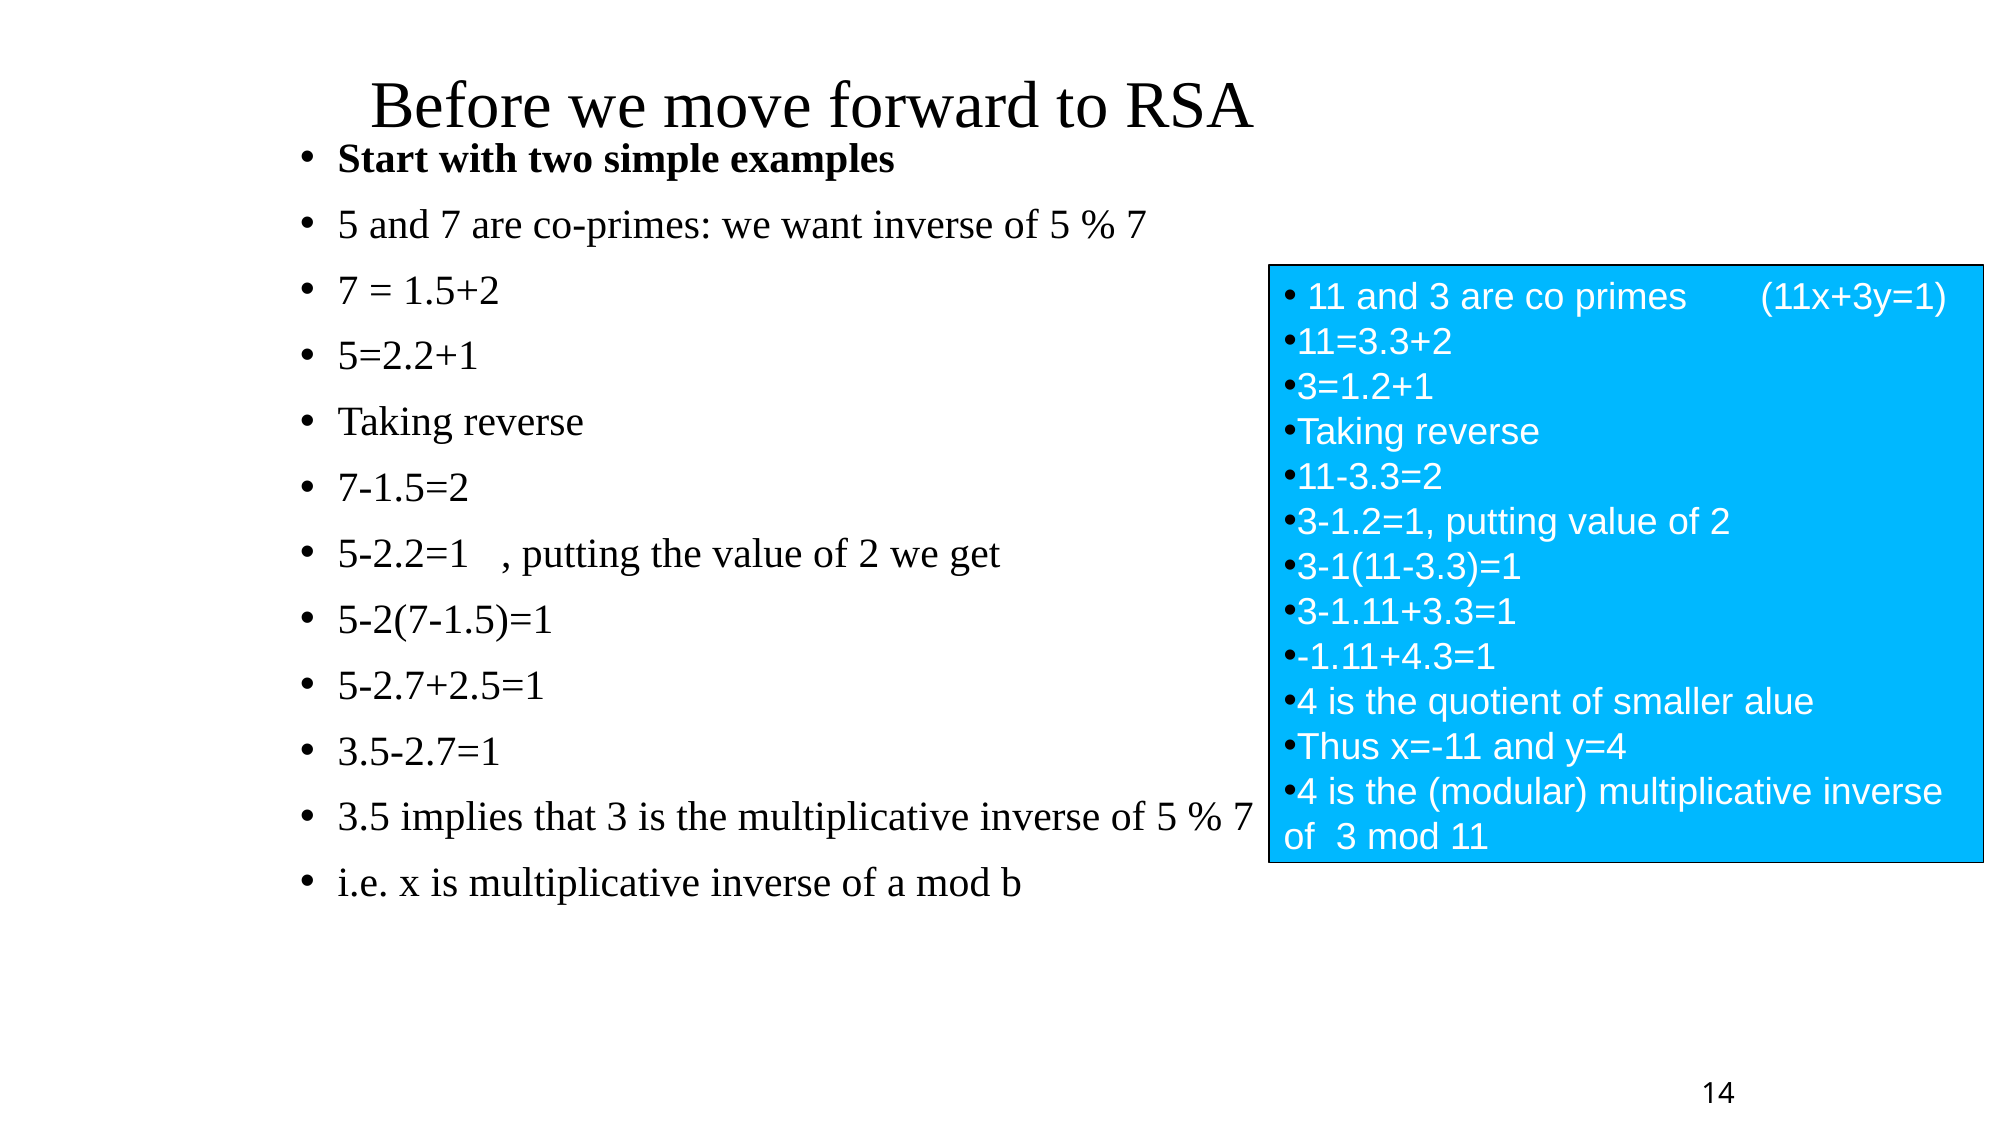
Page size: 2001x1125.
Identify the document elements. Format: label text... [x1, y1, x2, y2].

slide_number 14 [1437, 1062, 1750, 1125]
list Start with two simple examples 5 and 7 are co-primes: we want inverse of 5 % 7 7 = 1.5+2 5=2.2+1 Taking reverse 7-1.5=2 5-2.2=1 , putting the value of 2 we get 5-2(7-1.5)=1 5-2.7+2.5=1 3.5-2.7=1 3.5 implies that 3 is the multiplicative inverse of 5 % 7 i.e. x is multiplicative inverse of a mod b [285, 128, 1750, 1050]
text_box 11 and 3 are co primes (11x+3y=1) 11=3.3+2 3=1.2+1 Taking reverse 11-3.3=2 3-1.2=1, putting value of 2 3-1(11-3.3)=1 3-1.11+3.3=1 -1.11+4.3=1 4 is the quotient of smaller alue Thus x=-11 and y=4 4 is the (modular) multiplicative inverse of 3 mod 11 [1268, 264, 1984, 863]
title Before we move forward to RSA [355, 46, 1637, 128]
